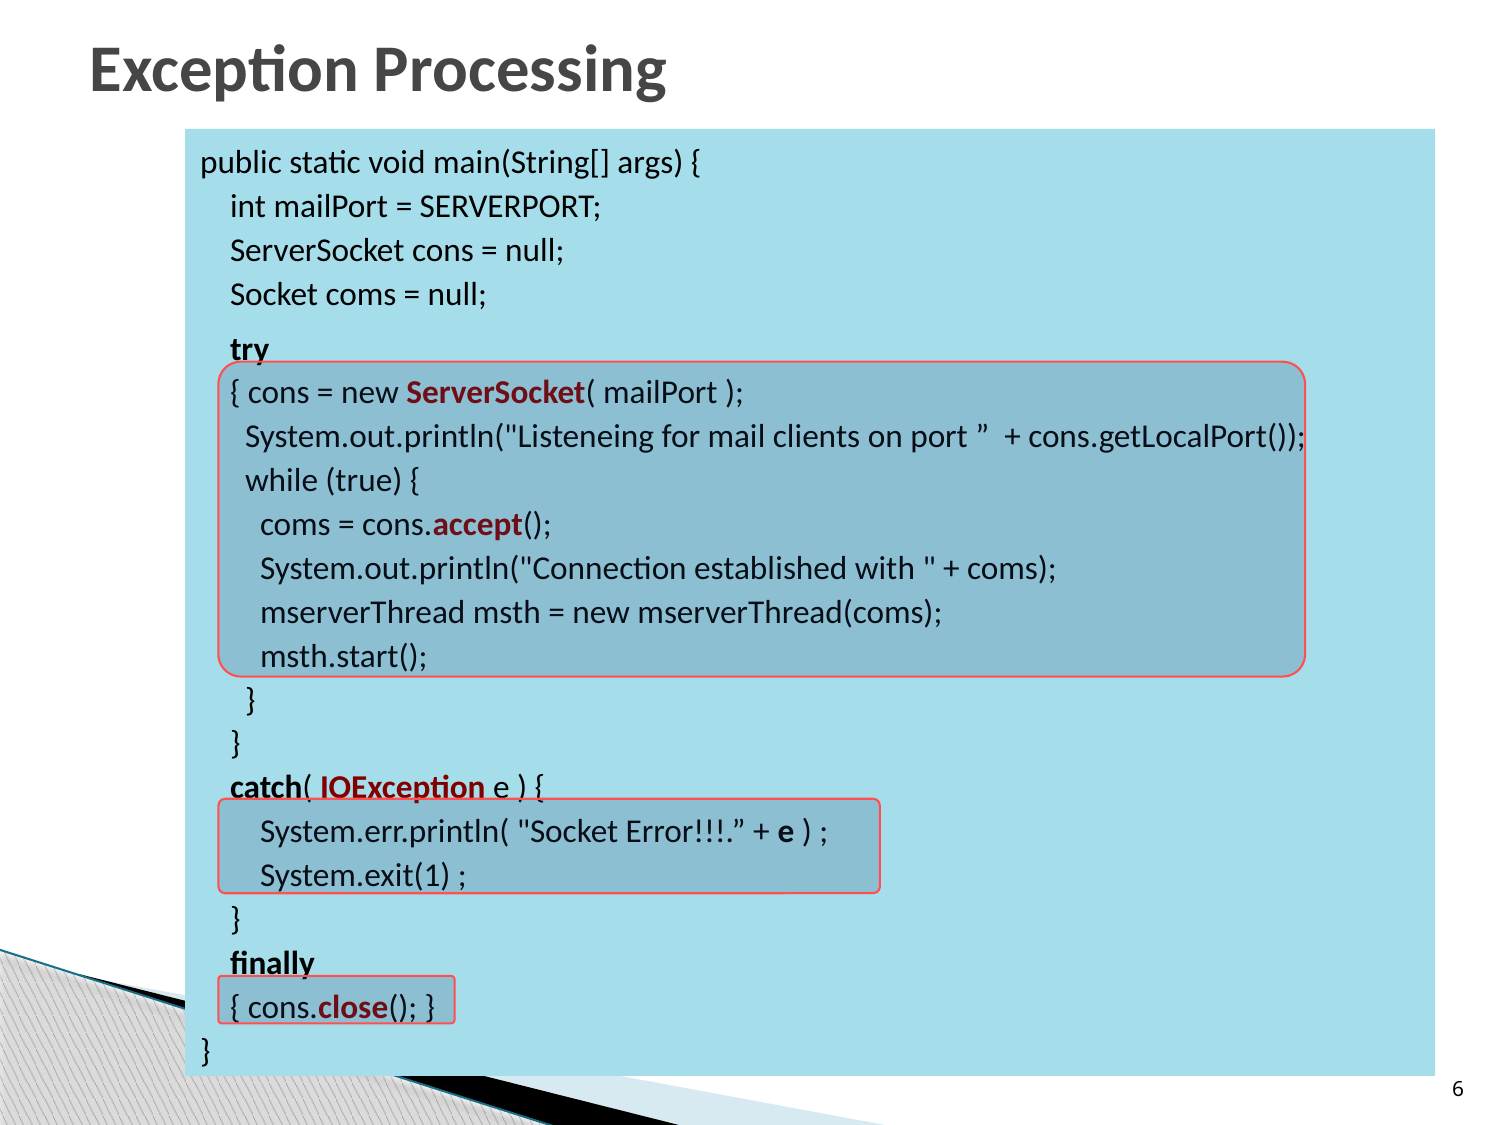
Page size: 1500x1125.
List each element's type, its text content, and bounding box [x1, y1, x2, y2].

text_box public static void main(String[] args) { int mailPort = SERVERPORT; ServerSocket cons = null; Socket coms = null; try { cons = new ServerSocket( mailPort ); System.out.println("Listeneing for mail clients on port ” + cons.getLocalPort()); while (true) { coms = cons.accept(); System.out.println("Connection established with " + coms); mserverThread msth = new mserverThread(coms); msth.start(); } } catch( IOException e ) { System.err.println( "Socket Error!!!.” + e ) ; System.exit(1) ; } finally { cons.close(); } } [185, 128, 1436, 1076]
text_box [218, 798, 880, 894]
text_box [218, 361, 1306, 677]
title Exception Processing [75, 7, 1425, 124]
slide_number 6 [1418, 1051, 1479, 1112]
text_box [218, 975, 455, 1024]
